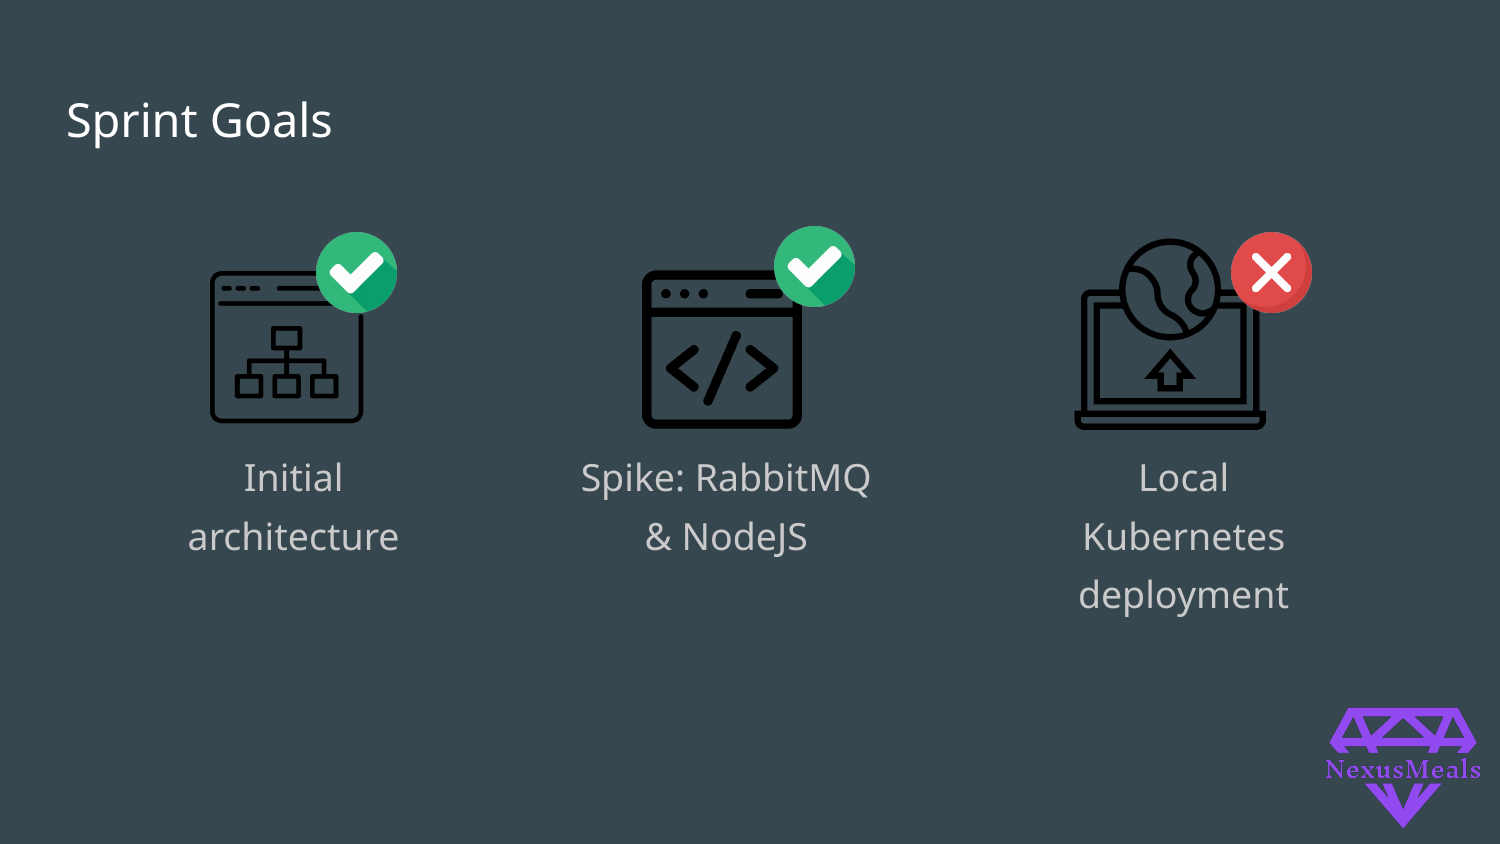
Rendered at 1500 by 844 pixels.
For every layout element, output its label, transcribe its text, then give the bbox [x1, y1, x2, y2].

title Sprint Goals [51, 72, 1449, 167]
picture [205, 231, 397, 429]
picture [1306, 707, 1500, 829]
text_box Spike: RabbitMQ & NodeJS [560, 428, 893, 694]
text_box Local Kubernetes deployment [1017, 428, 1350, 694]
picture [642, 226, 855, 430]
list Initial architecture [127, 429, 460, 694]
picture [1067, 231, 1312, 436]
